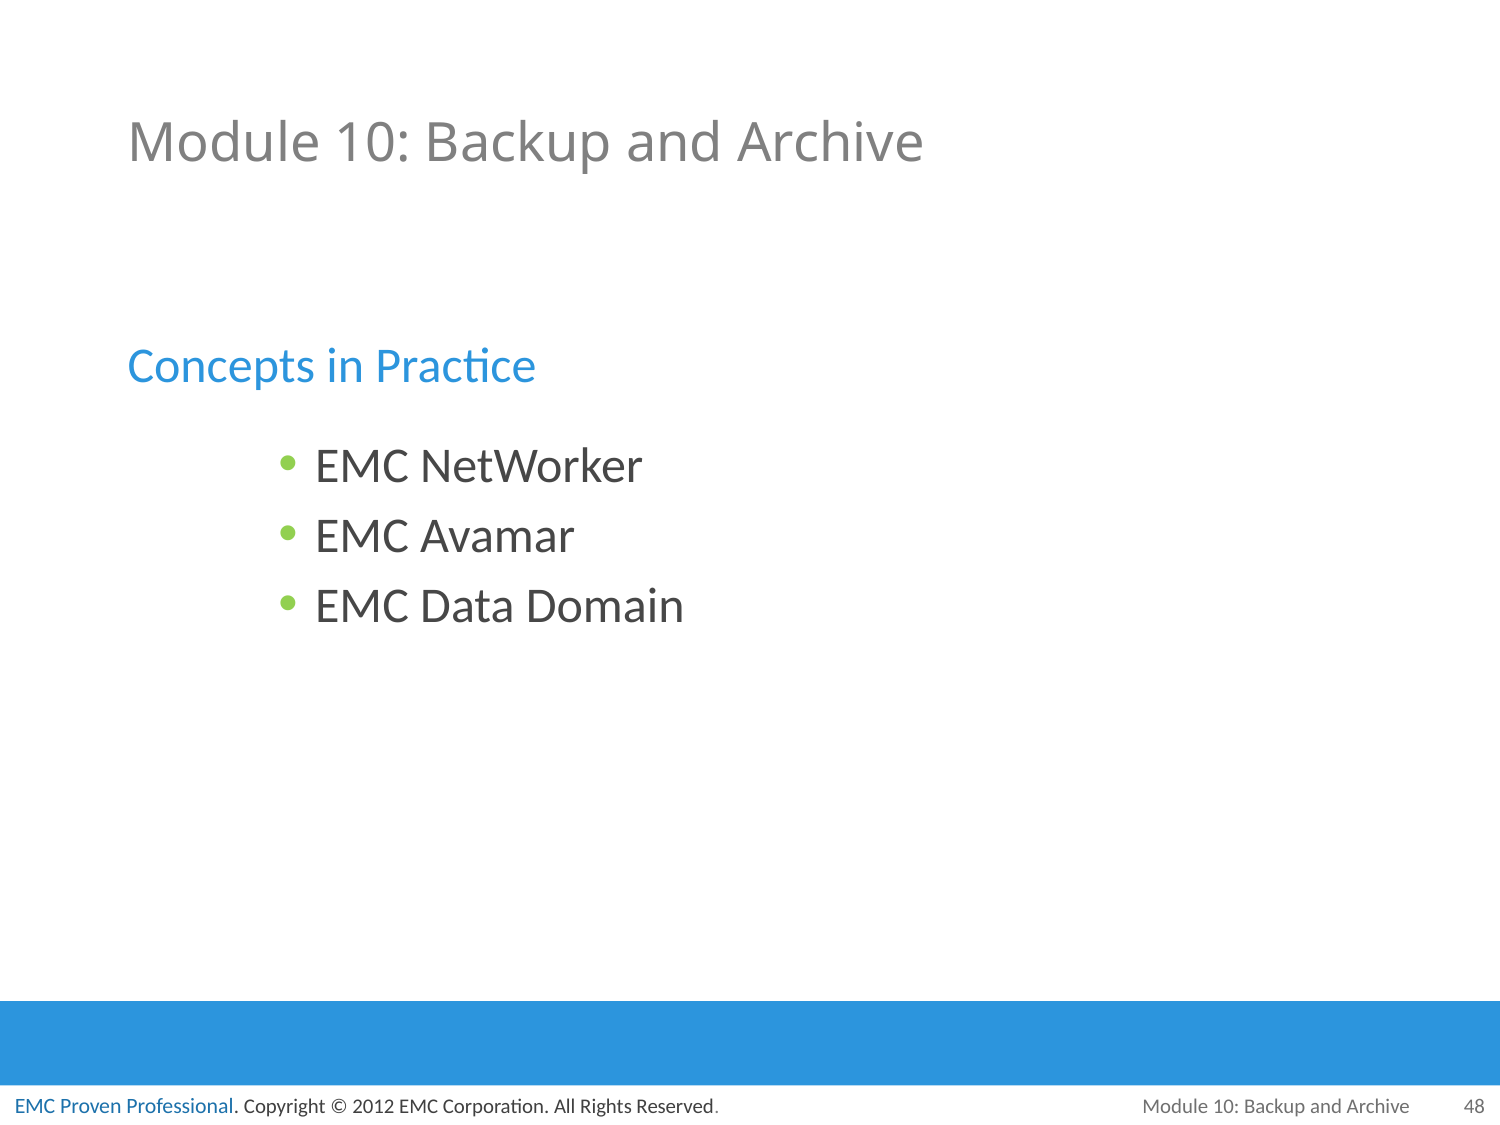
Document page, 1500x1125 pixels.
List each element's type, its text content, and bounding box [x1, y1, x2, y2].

list Concepts in Practice [112, 324, 1388, 401]
footer Module 10: Backup and Archive [737, 1087, 1425, 1125]
title Module 10: Backup and Archive [112, 99, 1313, 301]
slide_number 48 [1425, 1087, 1500, 1125]
subtitle EMC NetWorker EMC Avamar EMC Data Domain [224, 424, 1388, 638]
